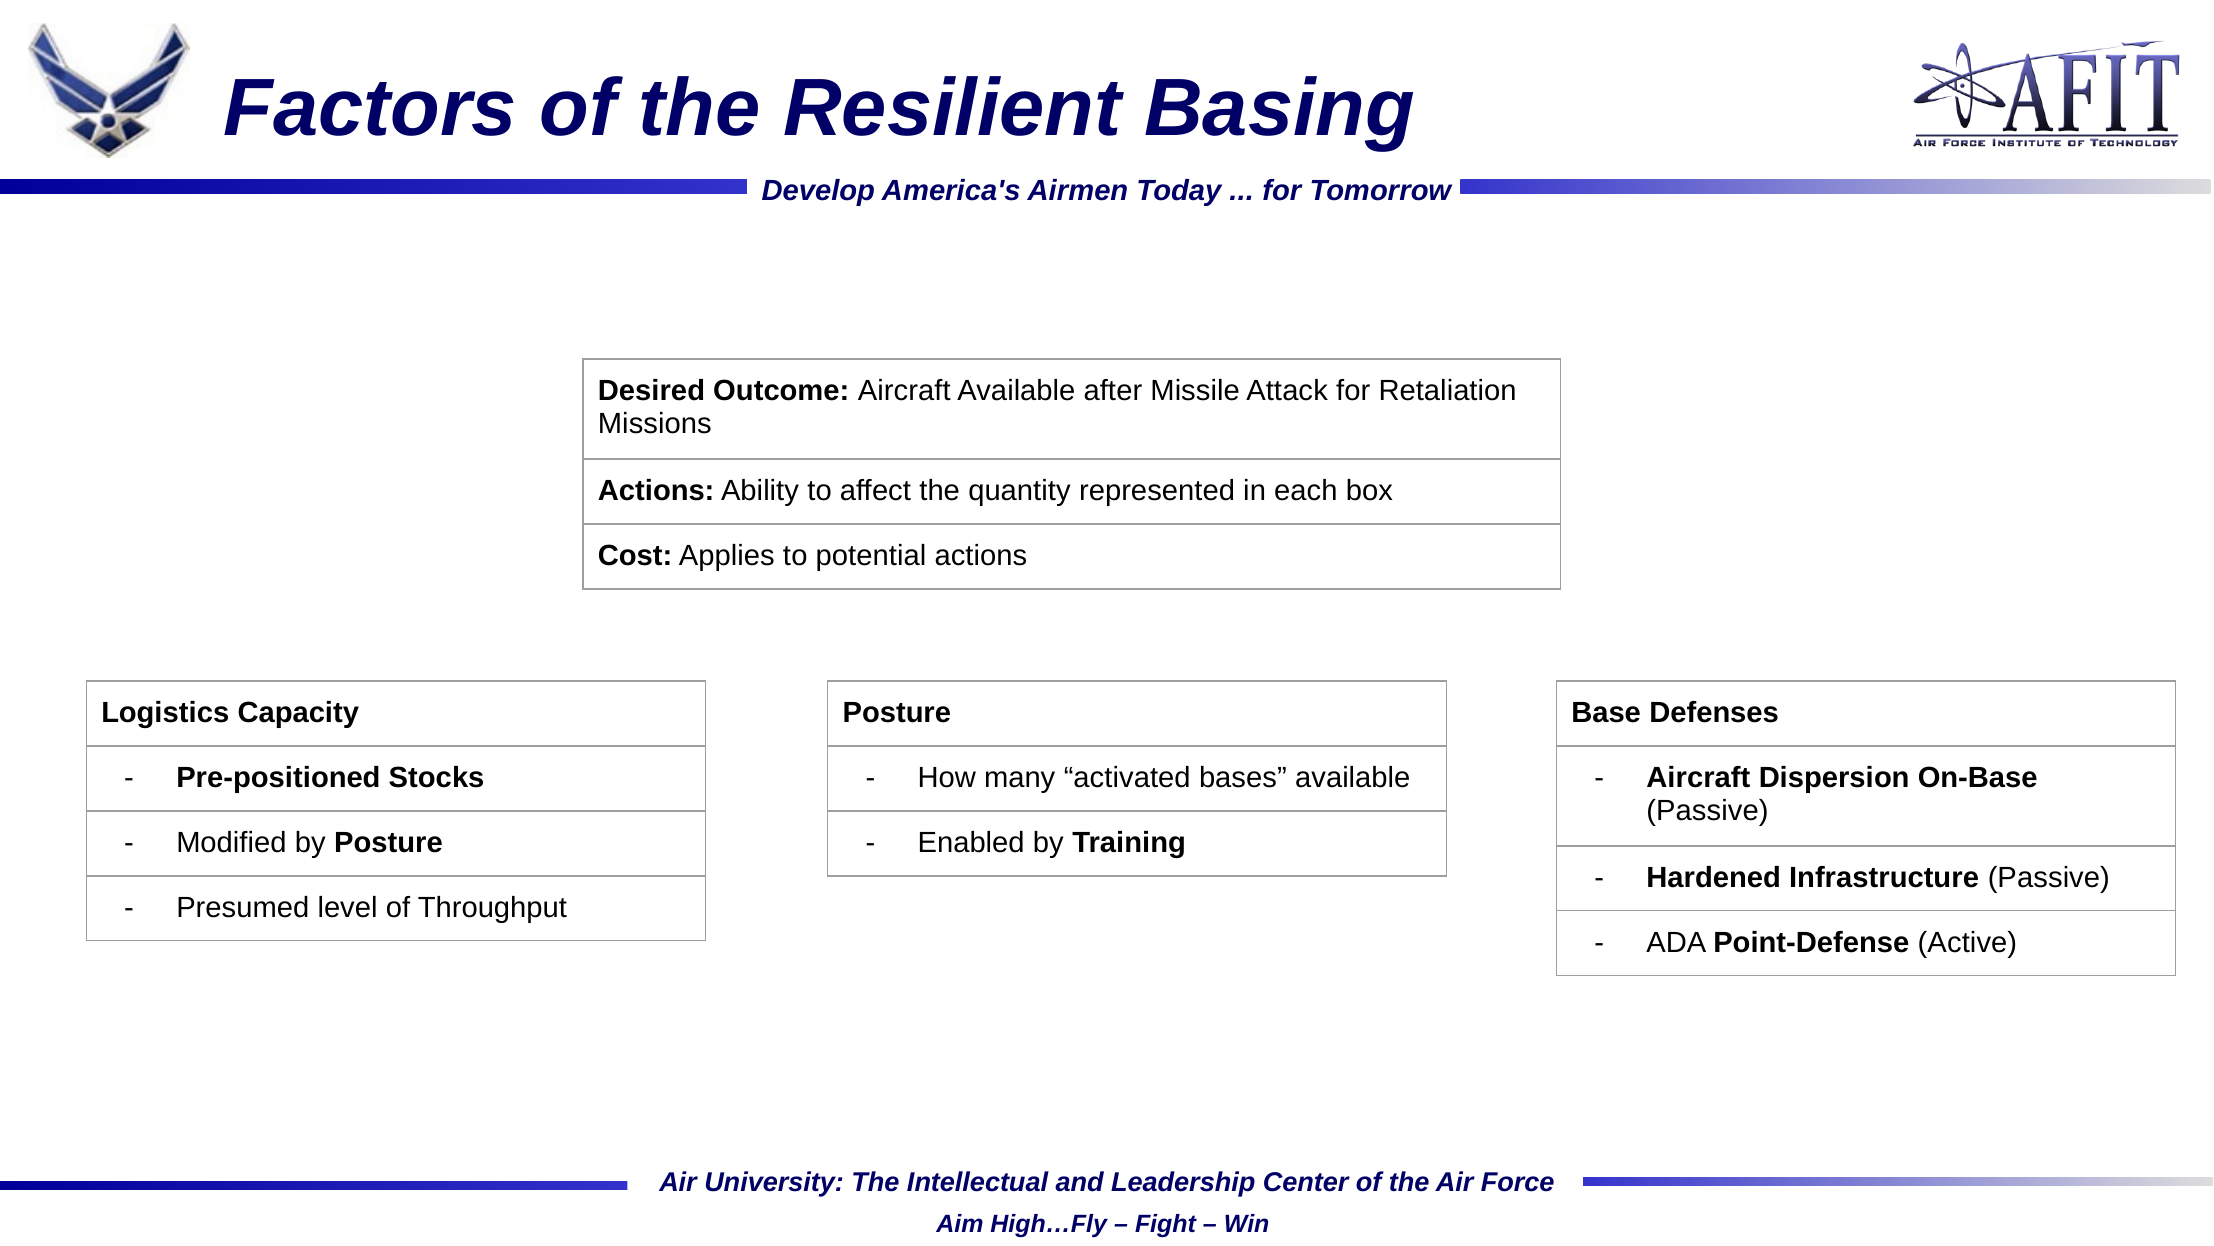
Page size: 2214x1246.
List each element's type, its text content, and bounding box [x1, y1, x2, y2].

table_cell Aircraft Dispersion On-Base (Passive) [1557, 747, 2175, 845]
table_cell Hardened Infrastructure (Passive) [1557, 847, 2175, 910]
table_cell Actions: Ability to affect the quantity represented in each box [584, 460, 1560, 523]
table_cell ADA Point-Defense (Active) [1557, 911, 2175, 975]
text_box Factors of the Resilient Basing [208, 46, 1815, 159]
table_header Posture [828, 682, 1446, 745]
table_header Base Defenses [1557, 682, 2175, 745]
picture [1910, 37, 2182, 152]
table_cell Enabled by Training [828, 812, 1446, 875]
table_cell Modified by Posture [87, 812, 705, 875]
table_cell How many “activated bases” available [828, 747, 1446, 810]
table_header Desired Outcome: Aircraft Available after Missile Attack for Retaliation Missions [584, 360, 1560, 458]
table_cell Cost: Applies to potential actions [584, 525, 1560, 588]
table_cell Presumed level of Throughput [87, 877, 705, 940]
table_header Logistics Capacity [87, 682, 705, 745]
table_cell Pre-positioned Stocks [87, 747, 705, 810]
picture [28, 23, 190, 158]
text_box [40, 244, 2103, 411]
